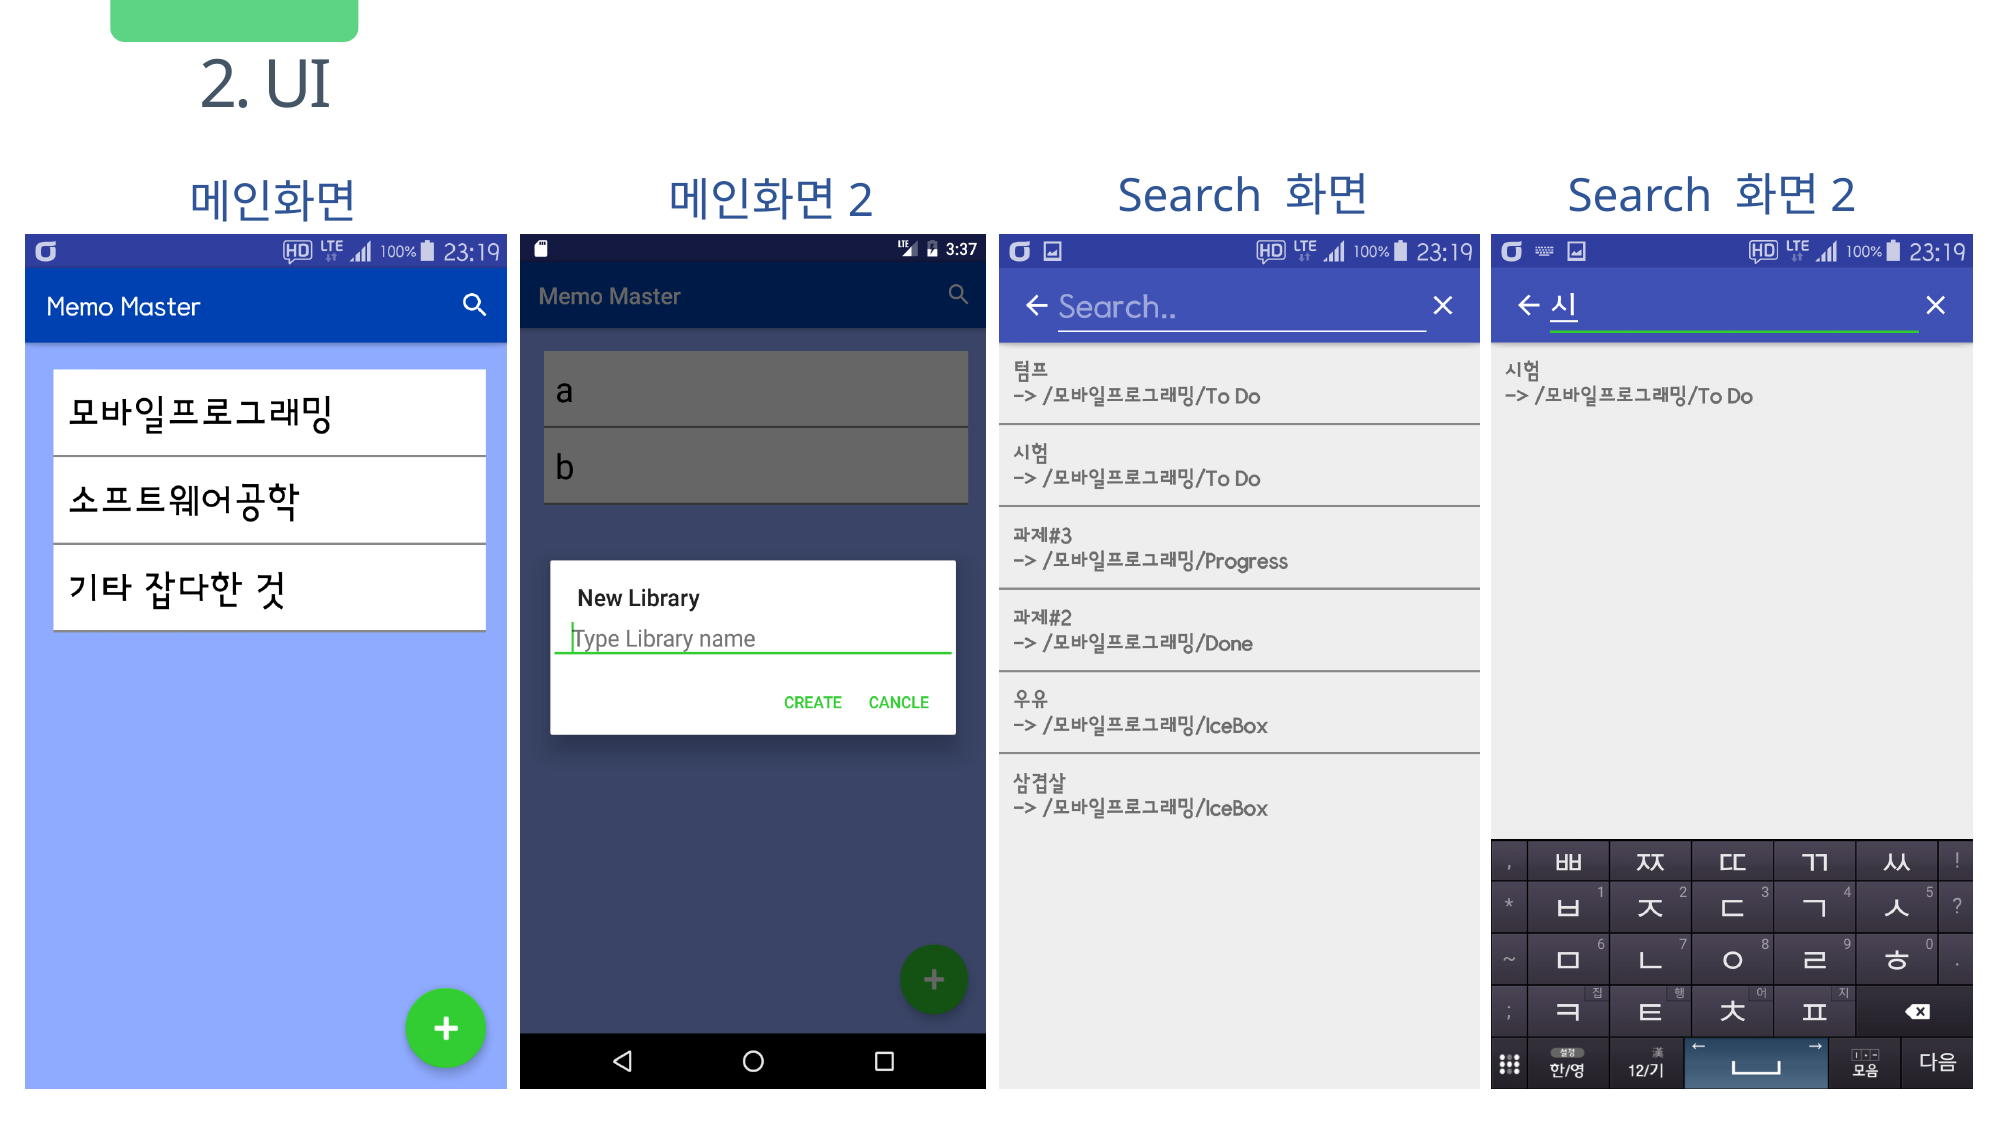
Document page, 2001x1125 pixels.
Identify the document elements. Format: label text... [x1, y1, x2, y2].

text_box Search 화면 [1102, 158, 1462, 229]
text_box 2. UI [25, 33, 507, 129]
picture [998, 234, 1480, 1090]
text_box [109, 0, 360, 43]
text_box 메인화면 [174, 165, 533, 236]
text_box Search 화면2 [1553, 158, 1912, 229]
text_box 메인화면2 [654, 163, 1013, 234]
picture [25, 234, 507, 1090]
picture [1491, 234, 1973, 1090]
picture [520, 234, 986, 1090]
